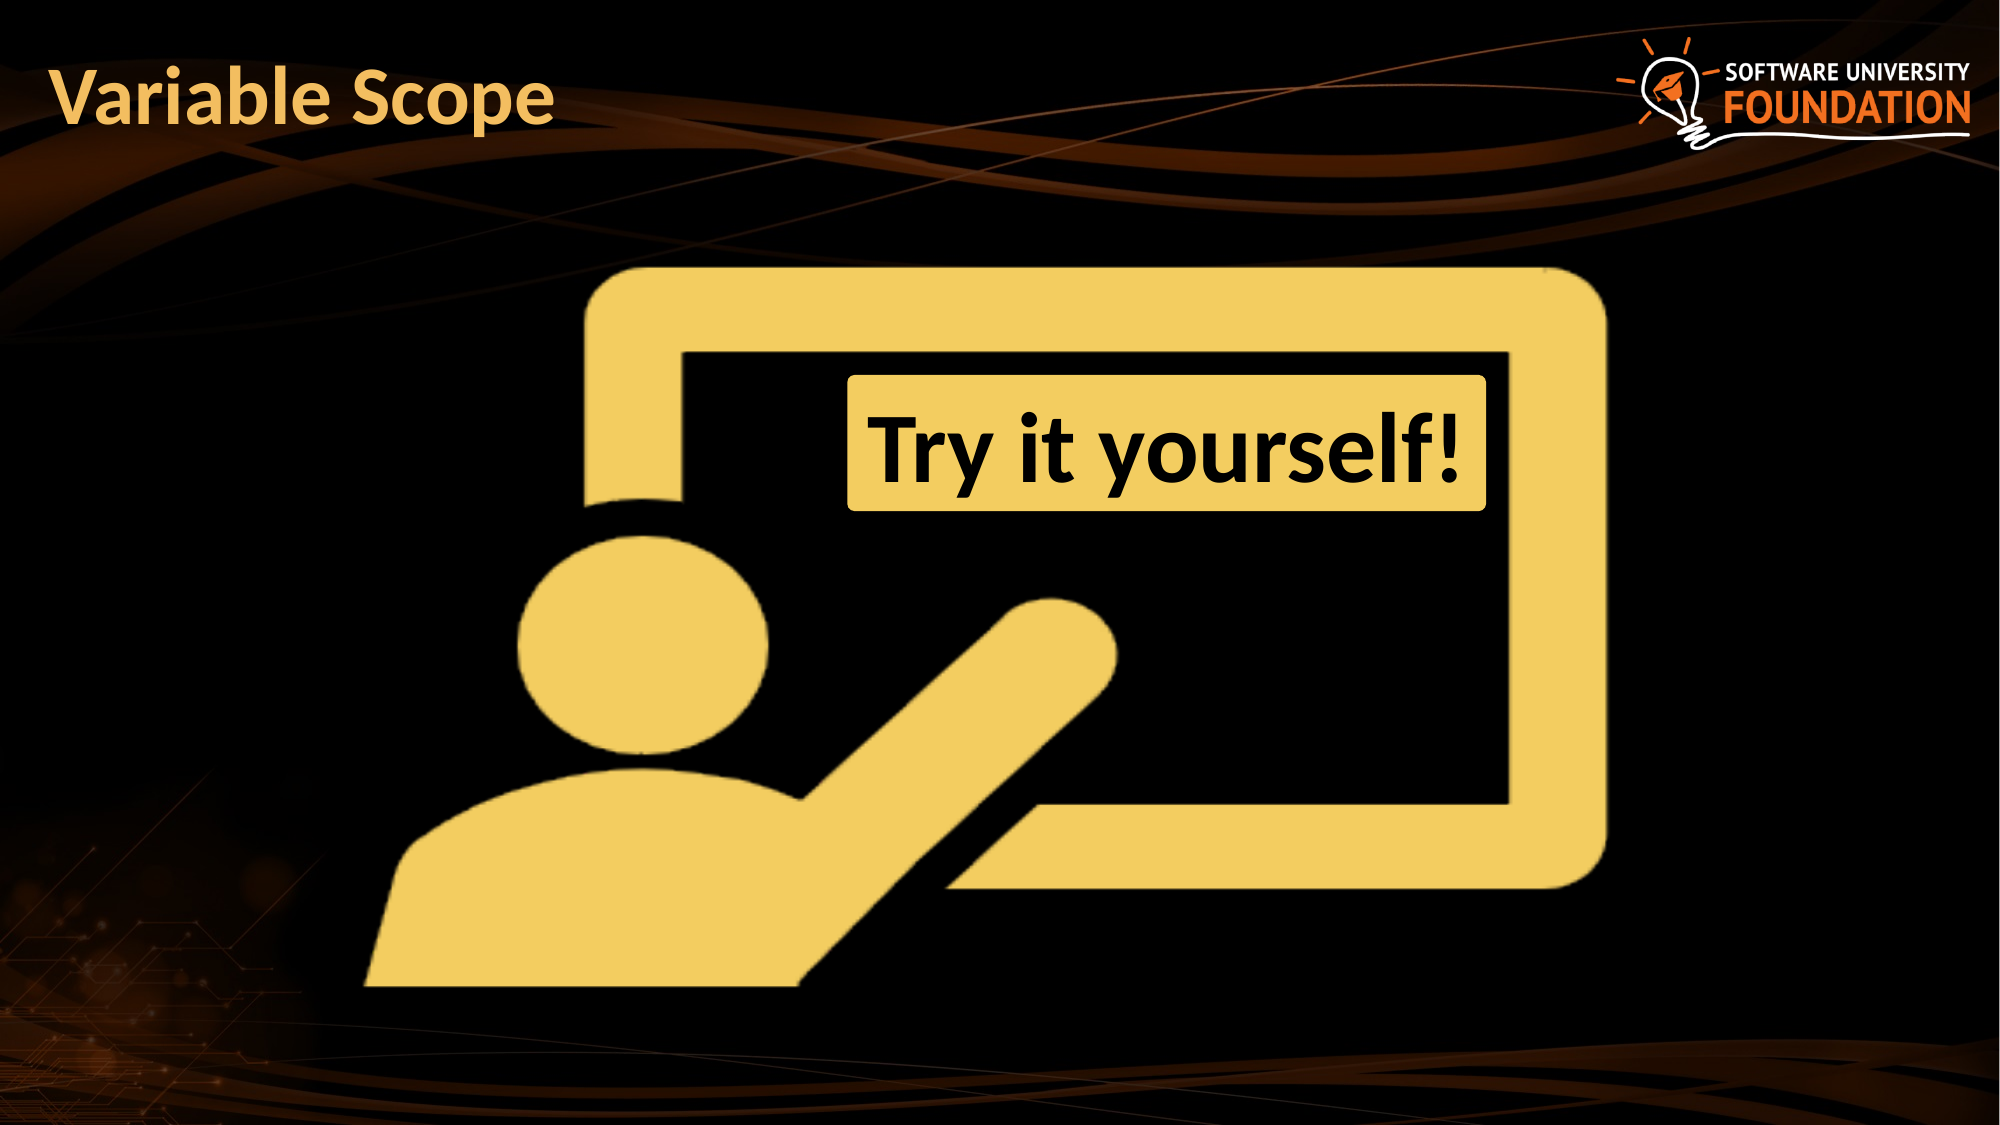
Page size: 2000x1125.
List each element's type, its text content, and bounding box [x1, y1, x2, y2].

title Variable Scope [30, 6, 1602, 189]
picture [0, 0, 2000, 1125]
